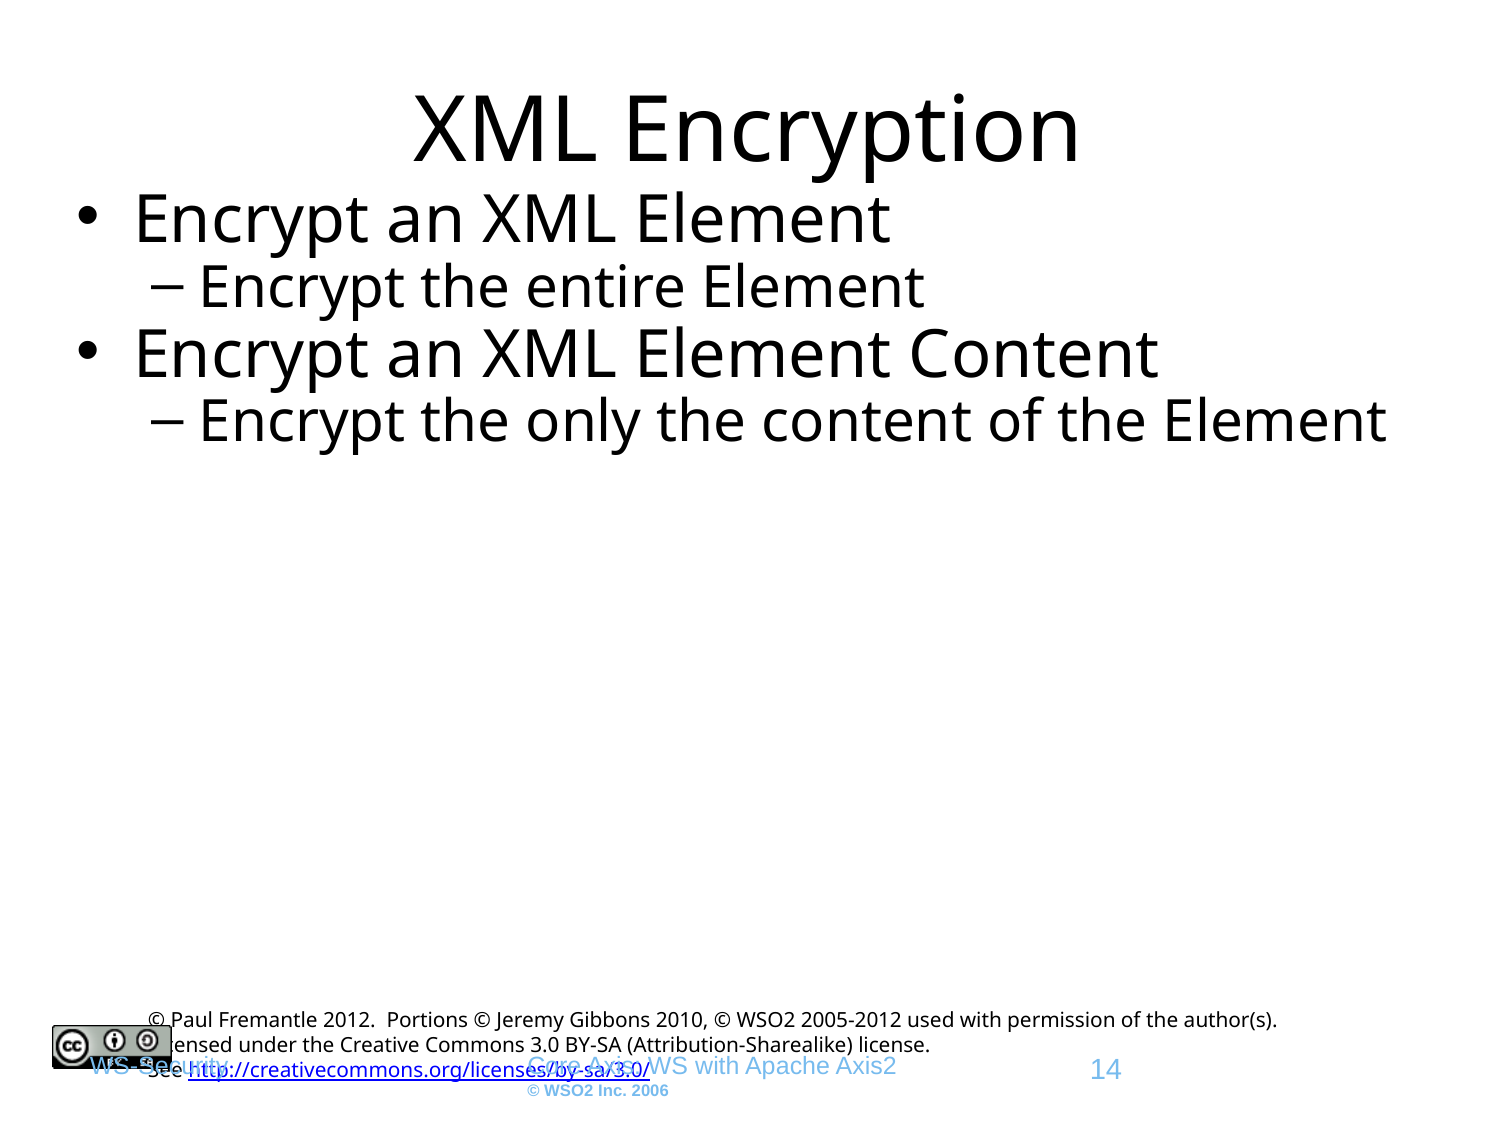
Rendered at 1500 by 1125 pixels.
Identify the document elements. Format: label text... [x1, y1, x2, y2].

slide_number 14 [1074, 1042, 1425, 1103]
title XML Encryption [64, 93, 1433, 181]
list Encrypt an XML Element Encrypt the entire Element Encrypt an XML Element Content Encrypt the only the content of the Element [76, 196, 1421, 966]
footer Core Axis: WS with Apache Axis2 © WSO2 Inc. 2006 [512, 1042, 988, 1103]
picture [52, 1025, 172, 1069]
slide_number WS-Security [75, 1042, 425, 1103]
